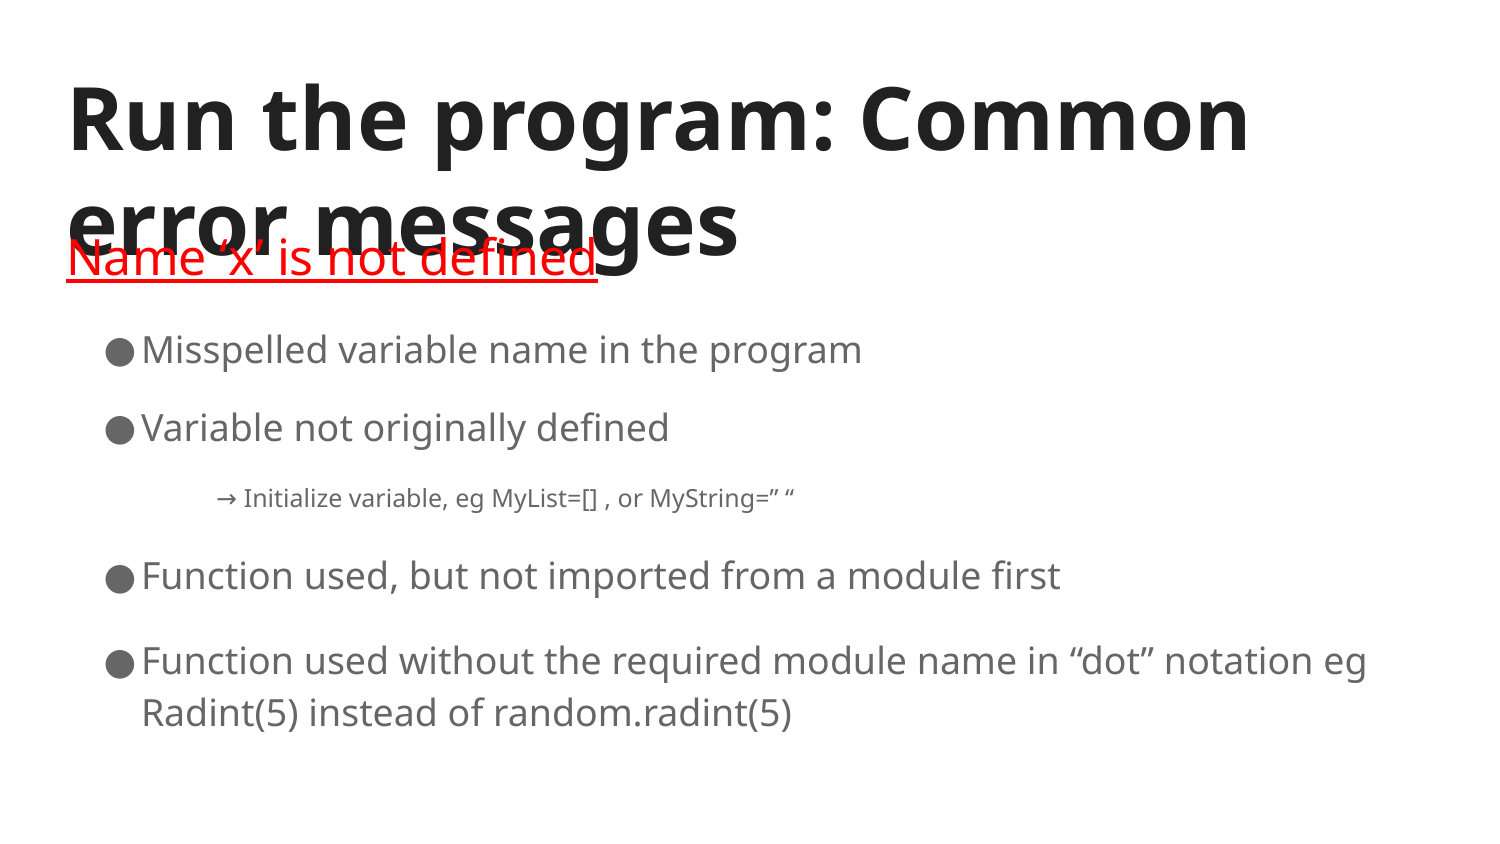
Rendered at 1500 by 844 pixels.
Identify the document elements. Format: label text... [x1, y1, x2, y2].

title Run the program: Common error messages [51, 48, 1449, 180]
list Name ‘x’ is not defined Misspelled variable name in the program Variable not originally defined → Initialize variable, eg MyList=[] , or MyString=” “ Function used, but not imported from a module first Function used without the required module name in “dot” notation eg Radint(5) instead of random.radint(5) [51, 201, 1449, 750]
